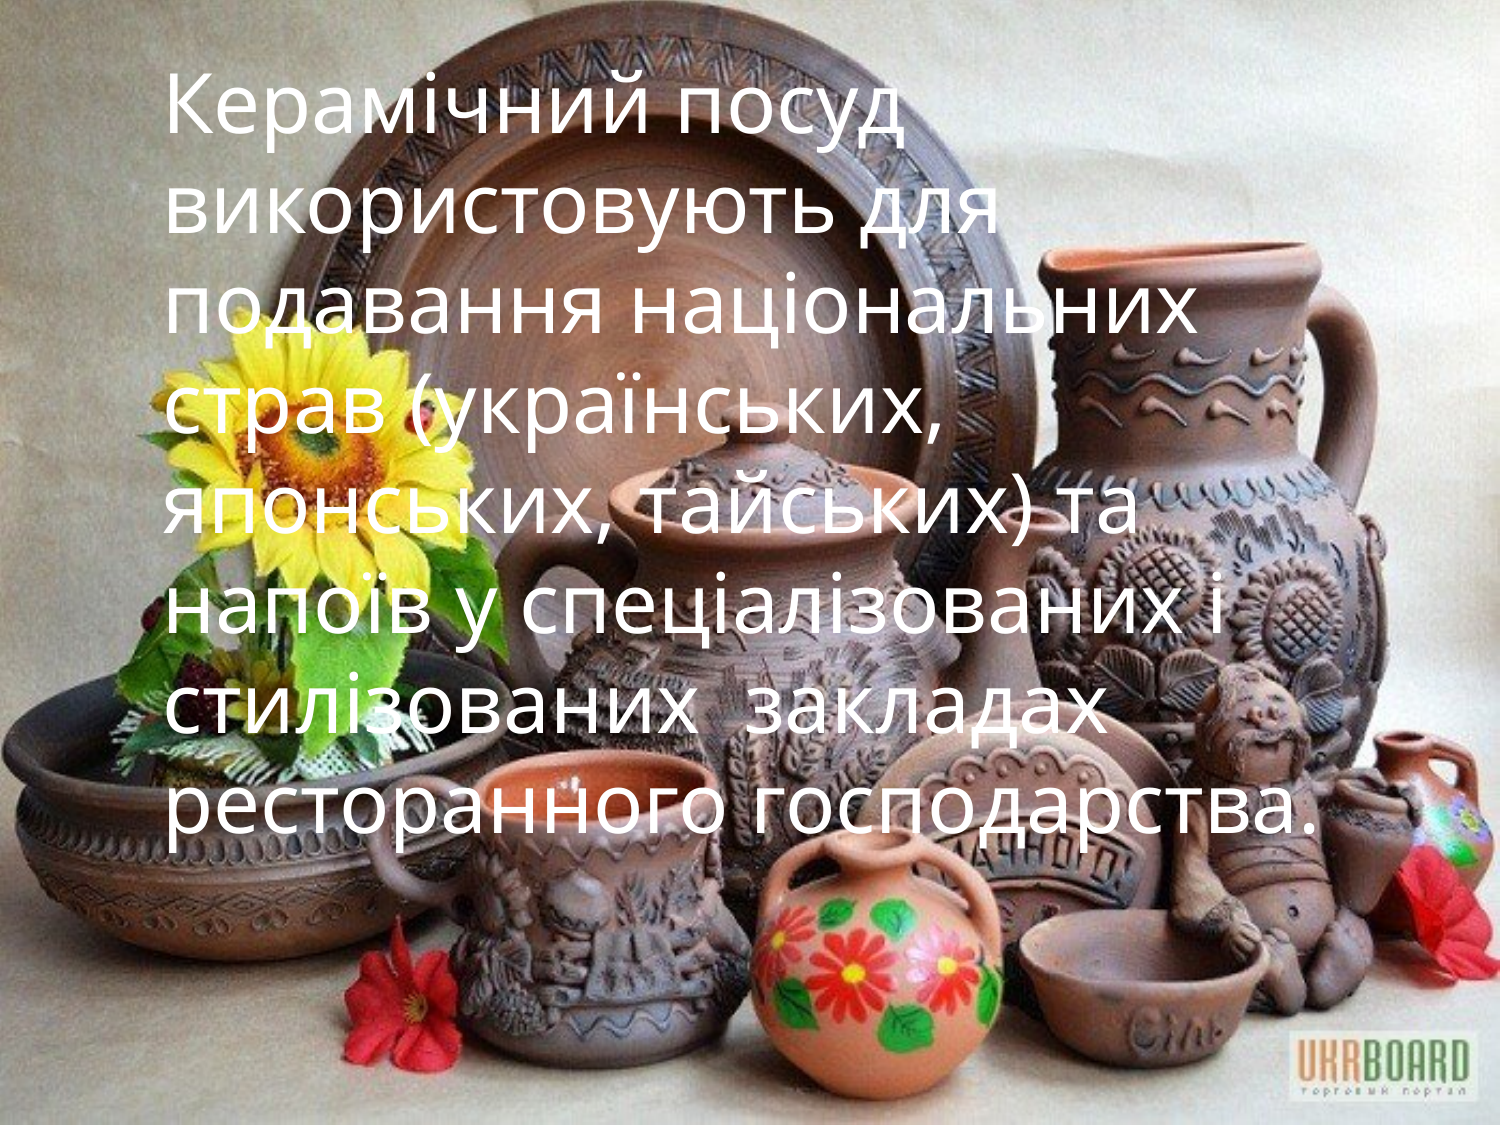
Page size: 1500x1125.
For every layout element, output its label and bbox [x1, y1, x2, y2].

list [0, 0, 1500, 1125]
